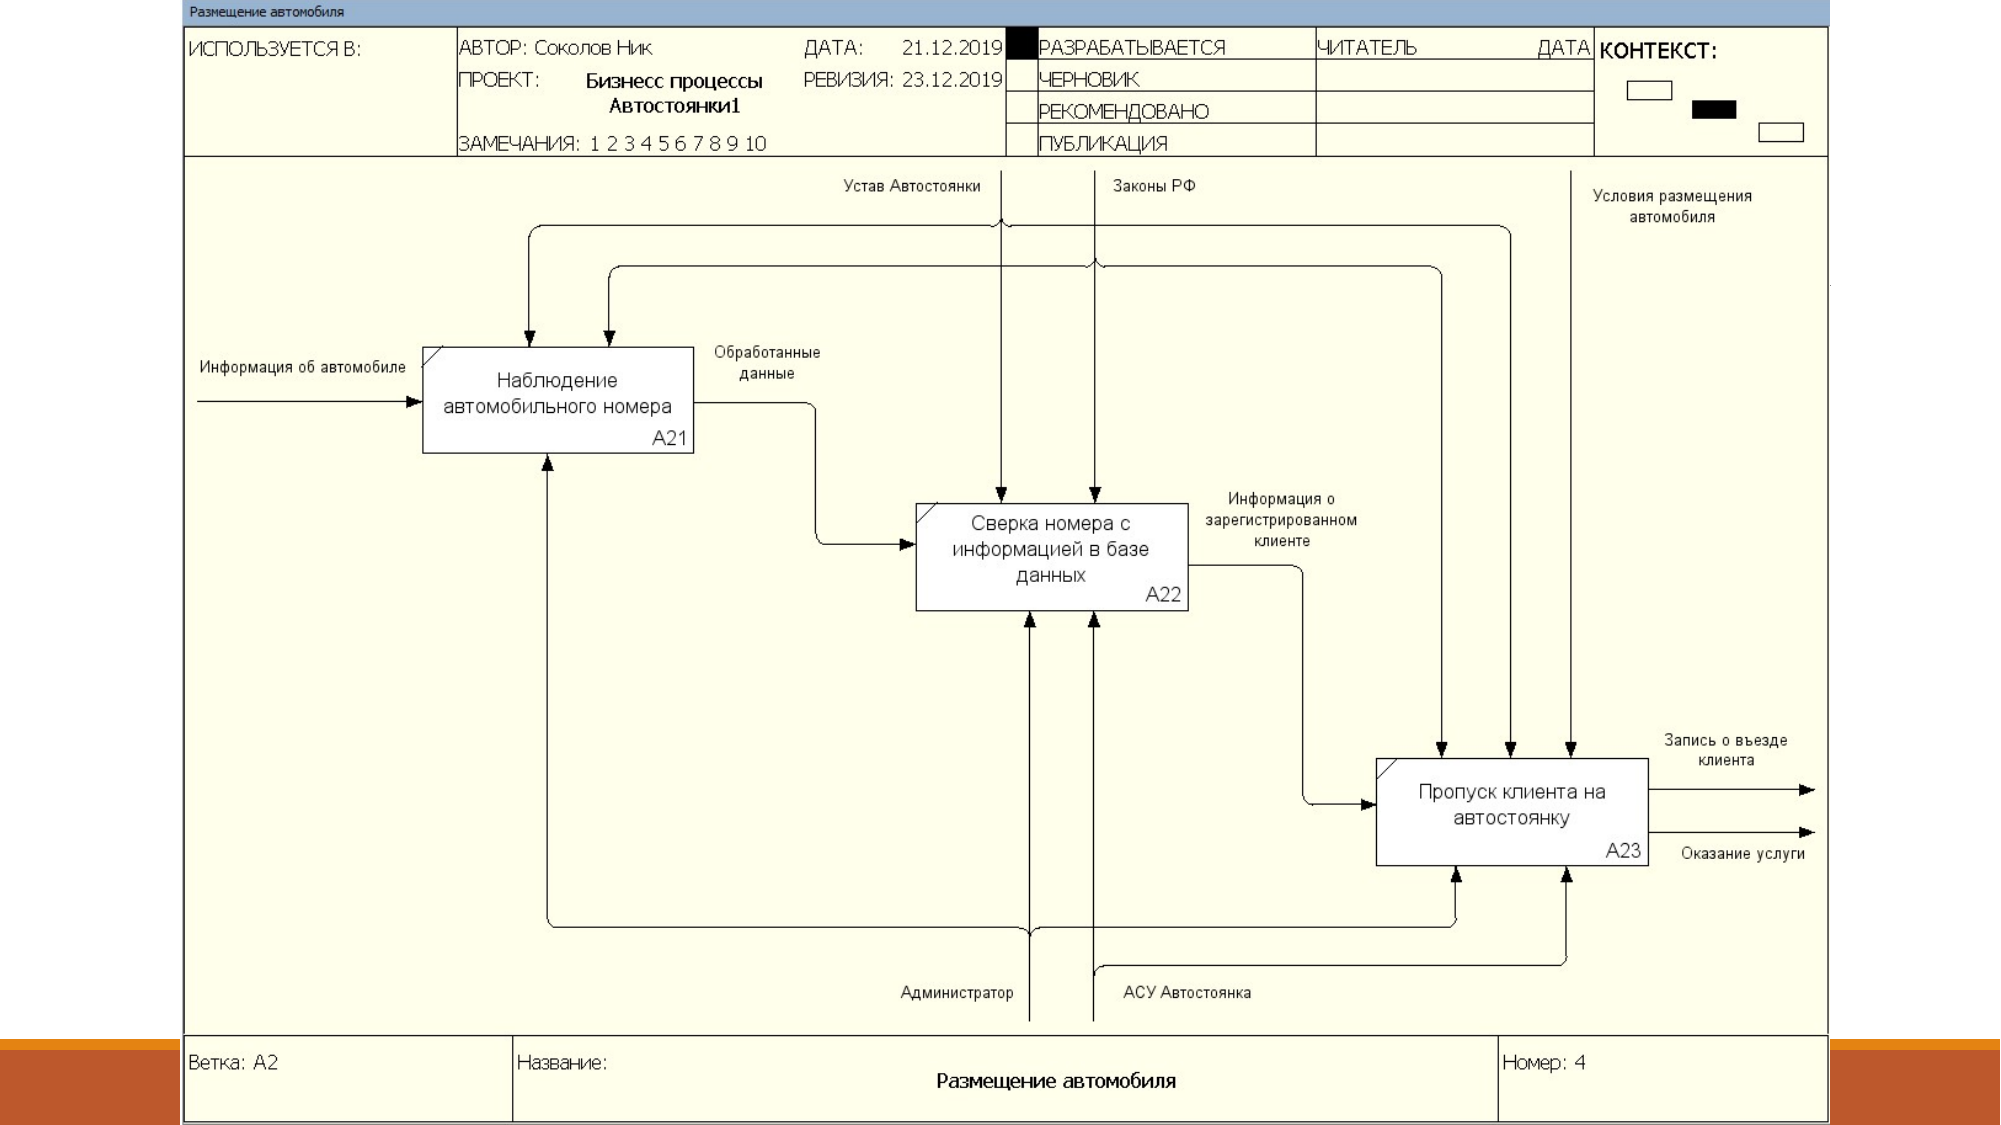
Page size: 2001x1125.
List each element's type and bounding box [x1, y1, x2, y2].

list [179, 0, 1831, 1125]
